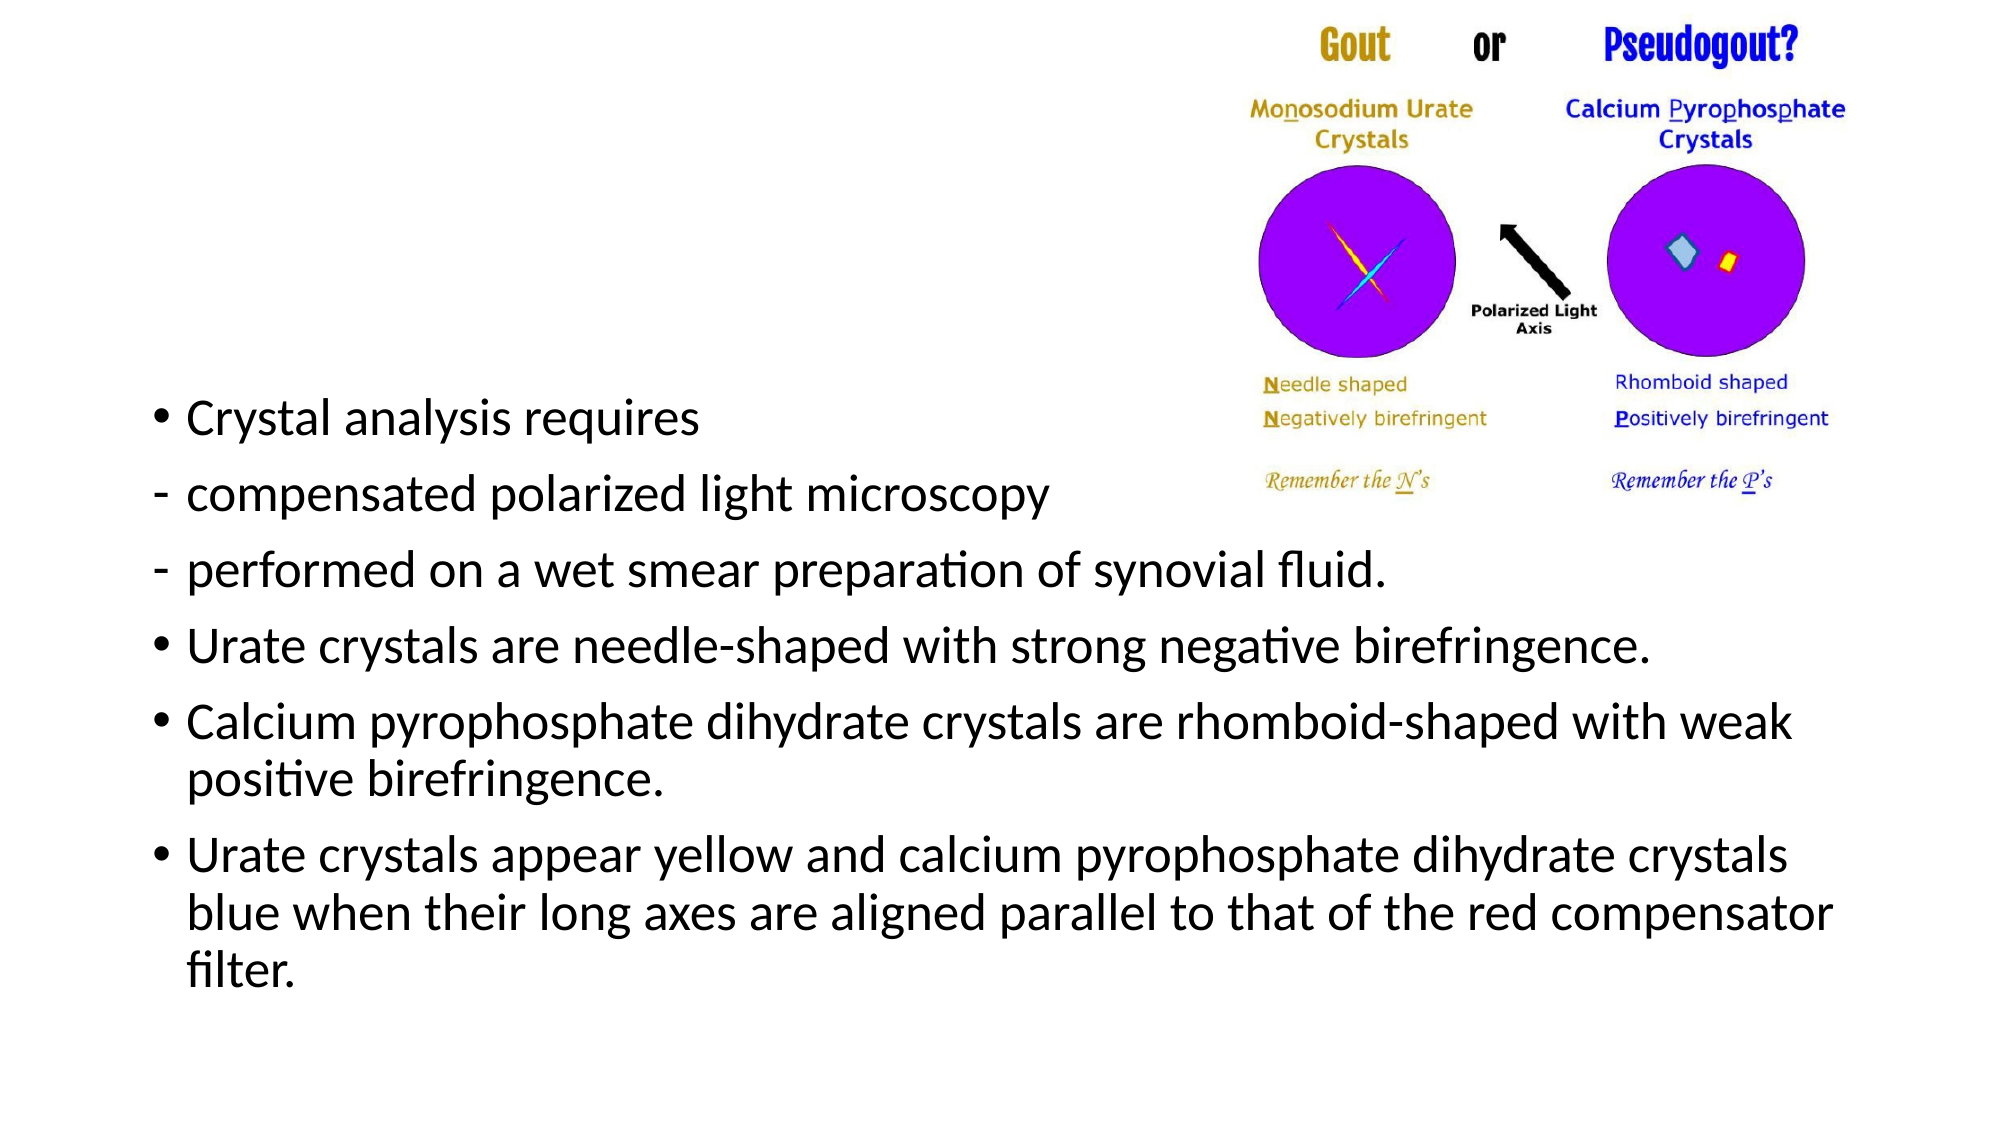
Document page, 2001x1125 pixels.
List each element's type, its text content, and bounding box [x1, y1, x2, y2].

list Crystal analysis requires compensated polarized light microscopy performed on a wet smear preparation of synovial fluid. Urate crystals are needle-shaped with strong negative birefringence. Calcium pyrophosphate dihydrate crystals are rhomboid-shaped with weak positive birefringence. Urate crystals appear yellow and calcium pyrophosphate dihydrate crystals blue when their long axes are aligned parallel to that of the red compensator filter. [137, 299, 1863, 1014]
picture [1235, 0, 1852, 513]
